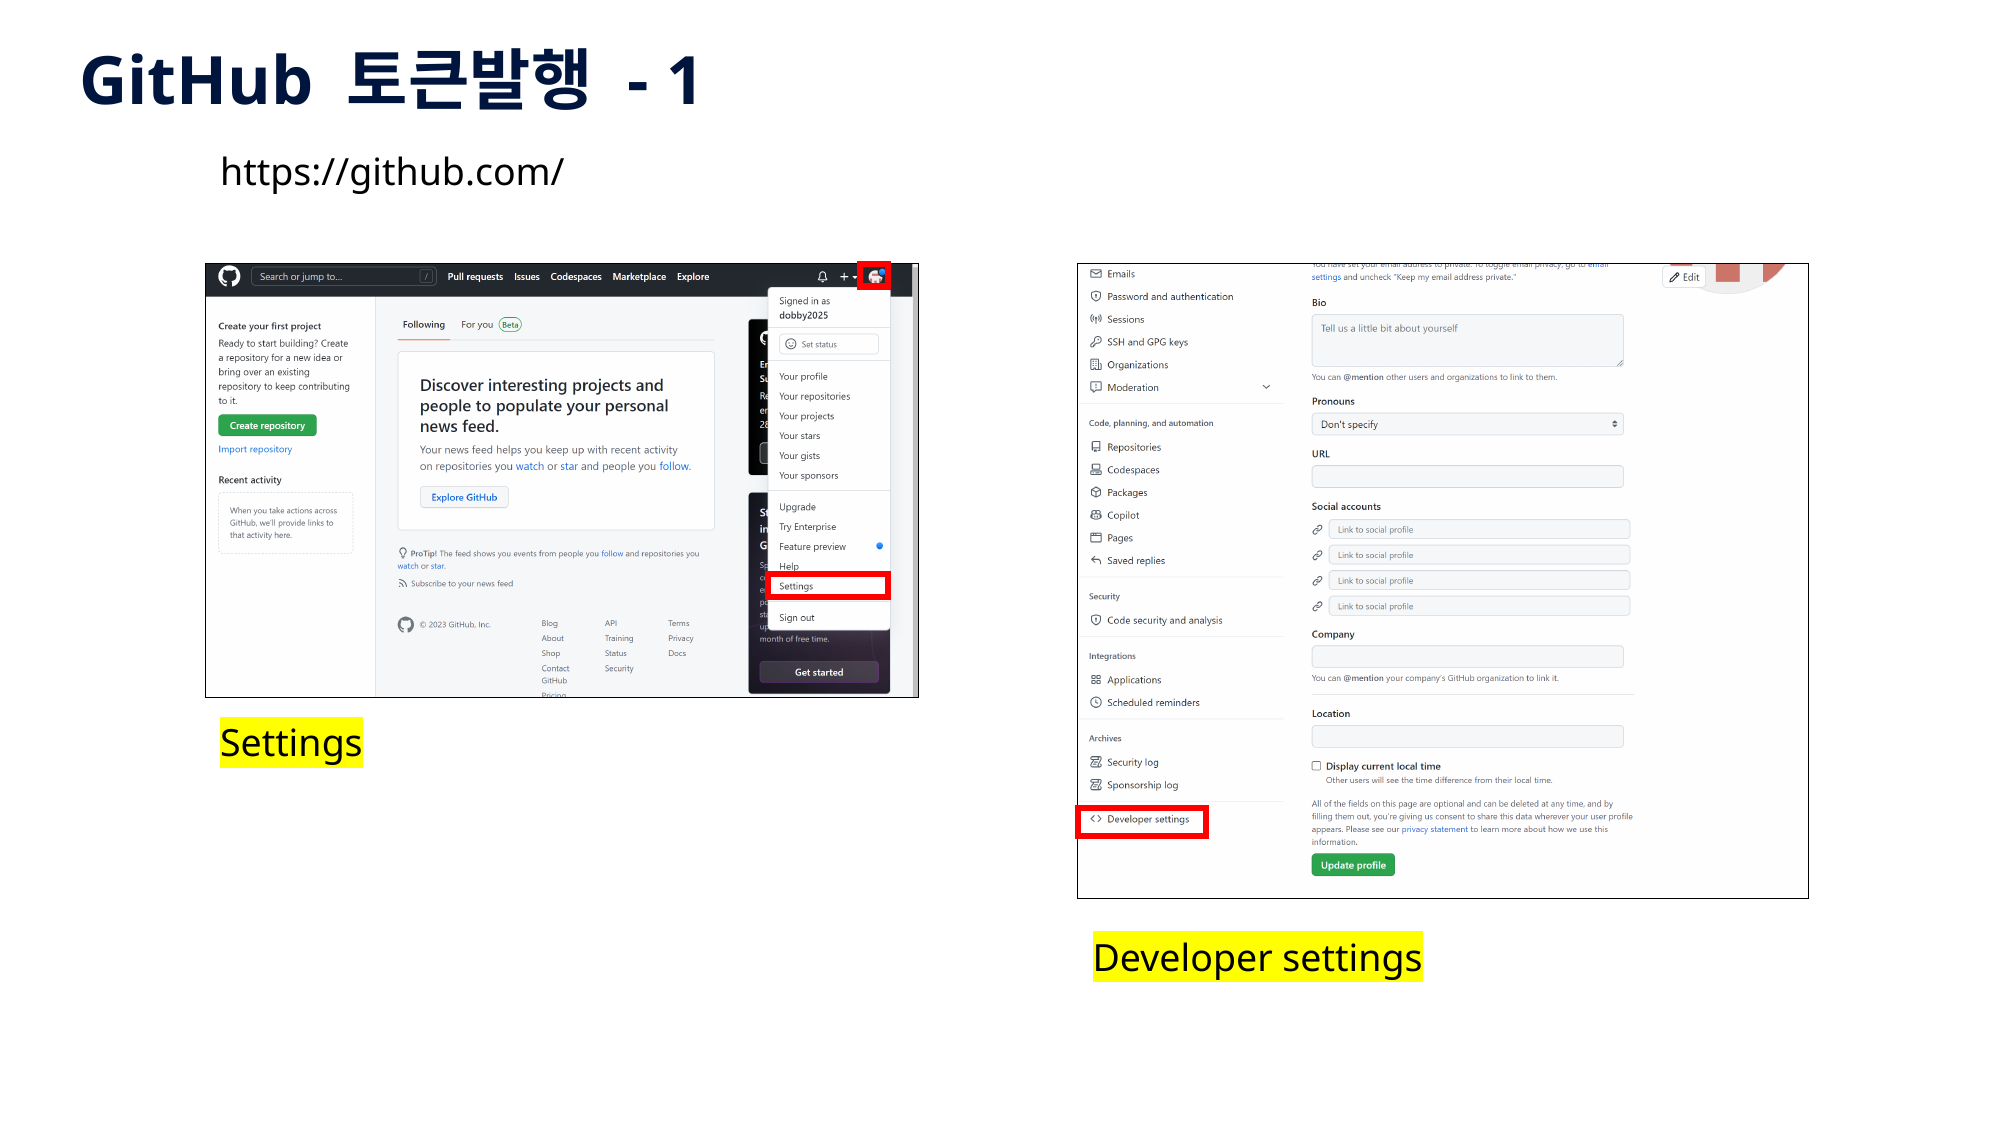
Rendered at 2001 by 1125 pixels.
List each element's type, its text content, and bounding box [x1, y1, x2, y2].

text_box GitHub 토큰발행 - 1 [64, 30, 1809, 137]
picture [205, 263, 919, 698]
text_box https://github.com/ [205, 140, 1206, 201]
text_box Settings [205, 711, 919, 772]
text_box Developer settings [1077, 926, 1809, 986]
picture [1077, 263, 1809, 899]
